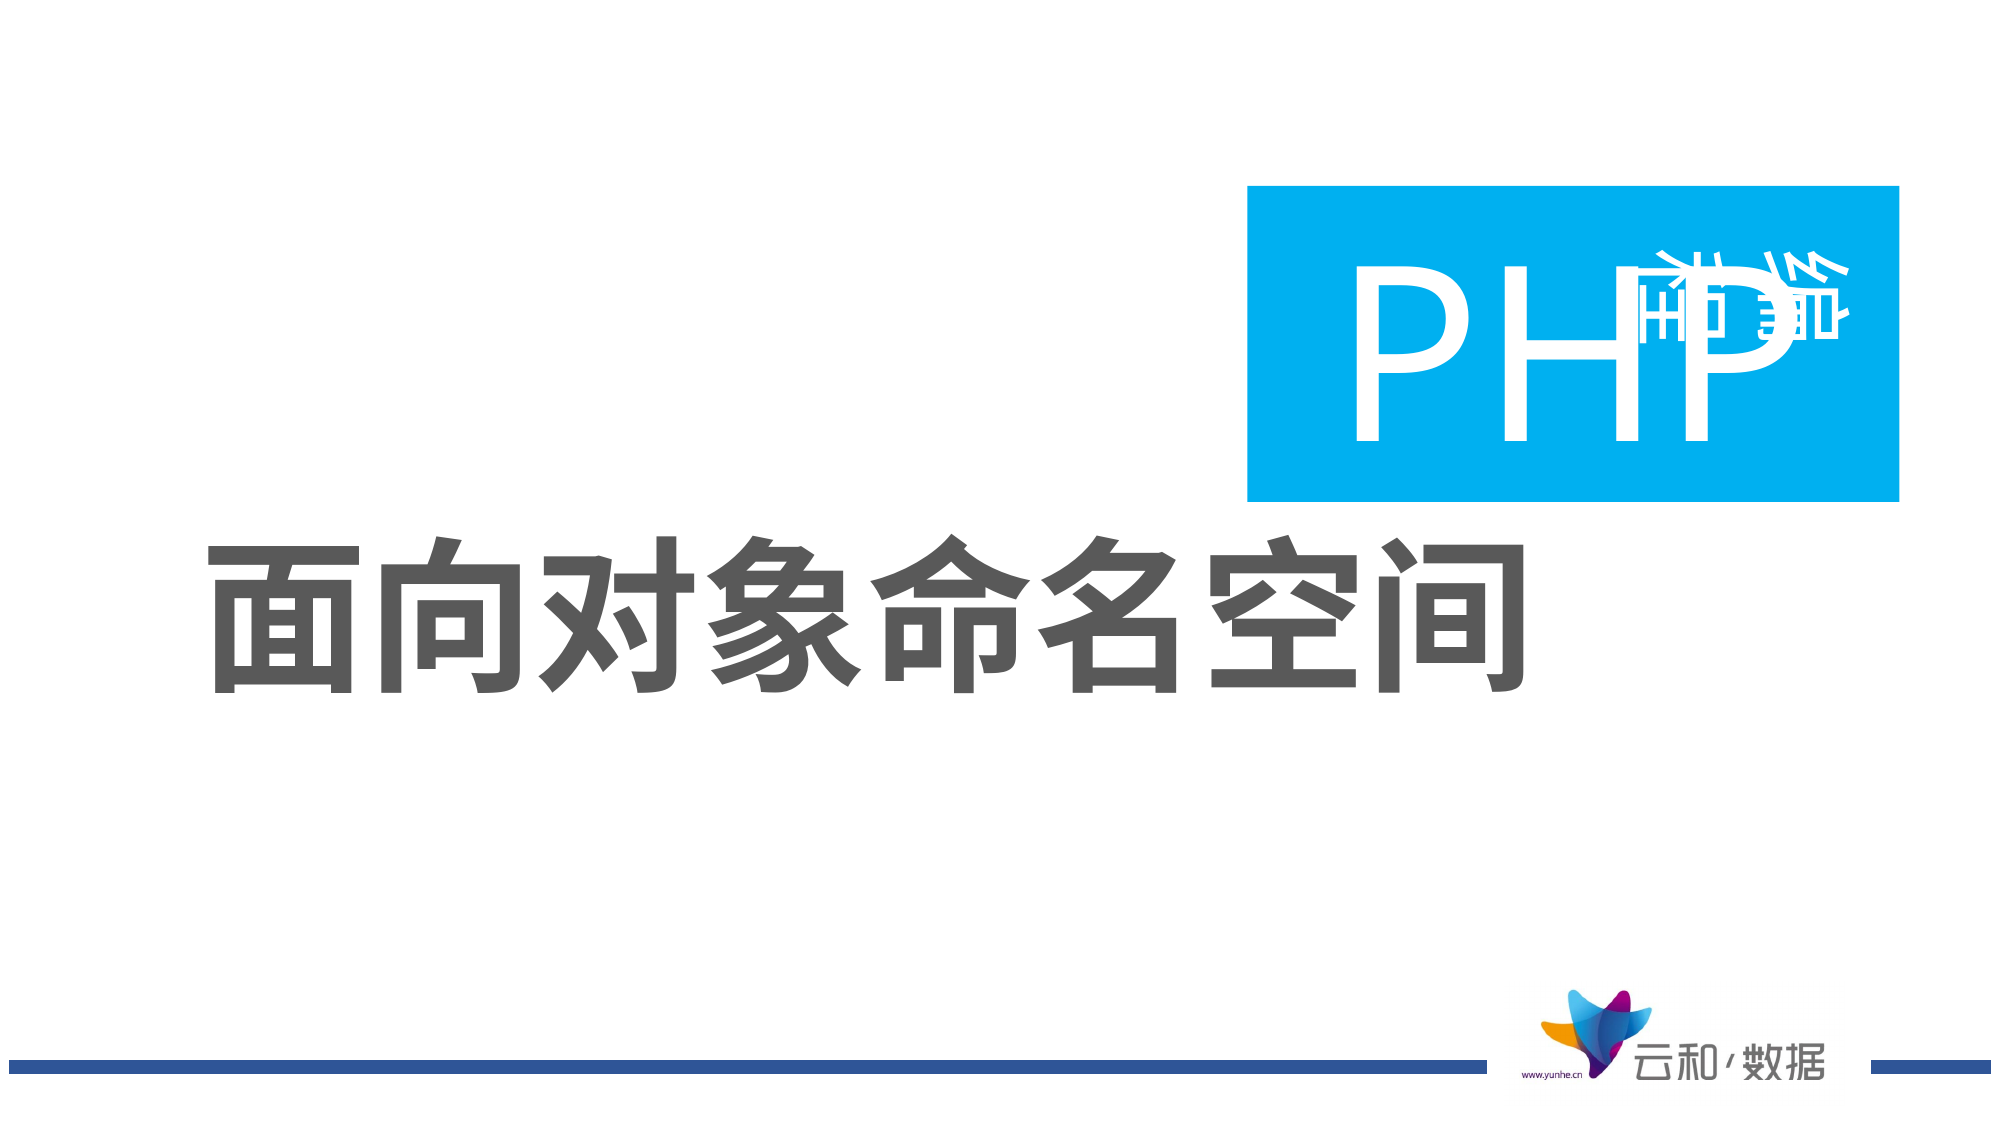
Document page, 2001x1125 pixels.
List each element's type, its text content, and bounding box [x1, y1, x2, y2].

picture [1504, 981, 1845, 1106]
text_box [1247, 185, 1900, 505]
text_box 面向对象命名空间 [185, 504, 1550, 720]
